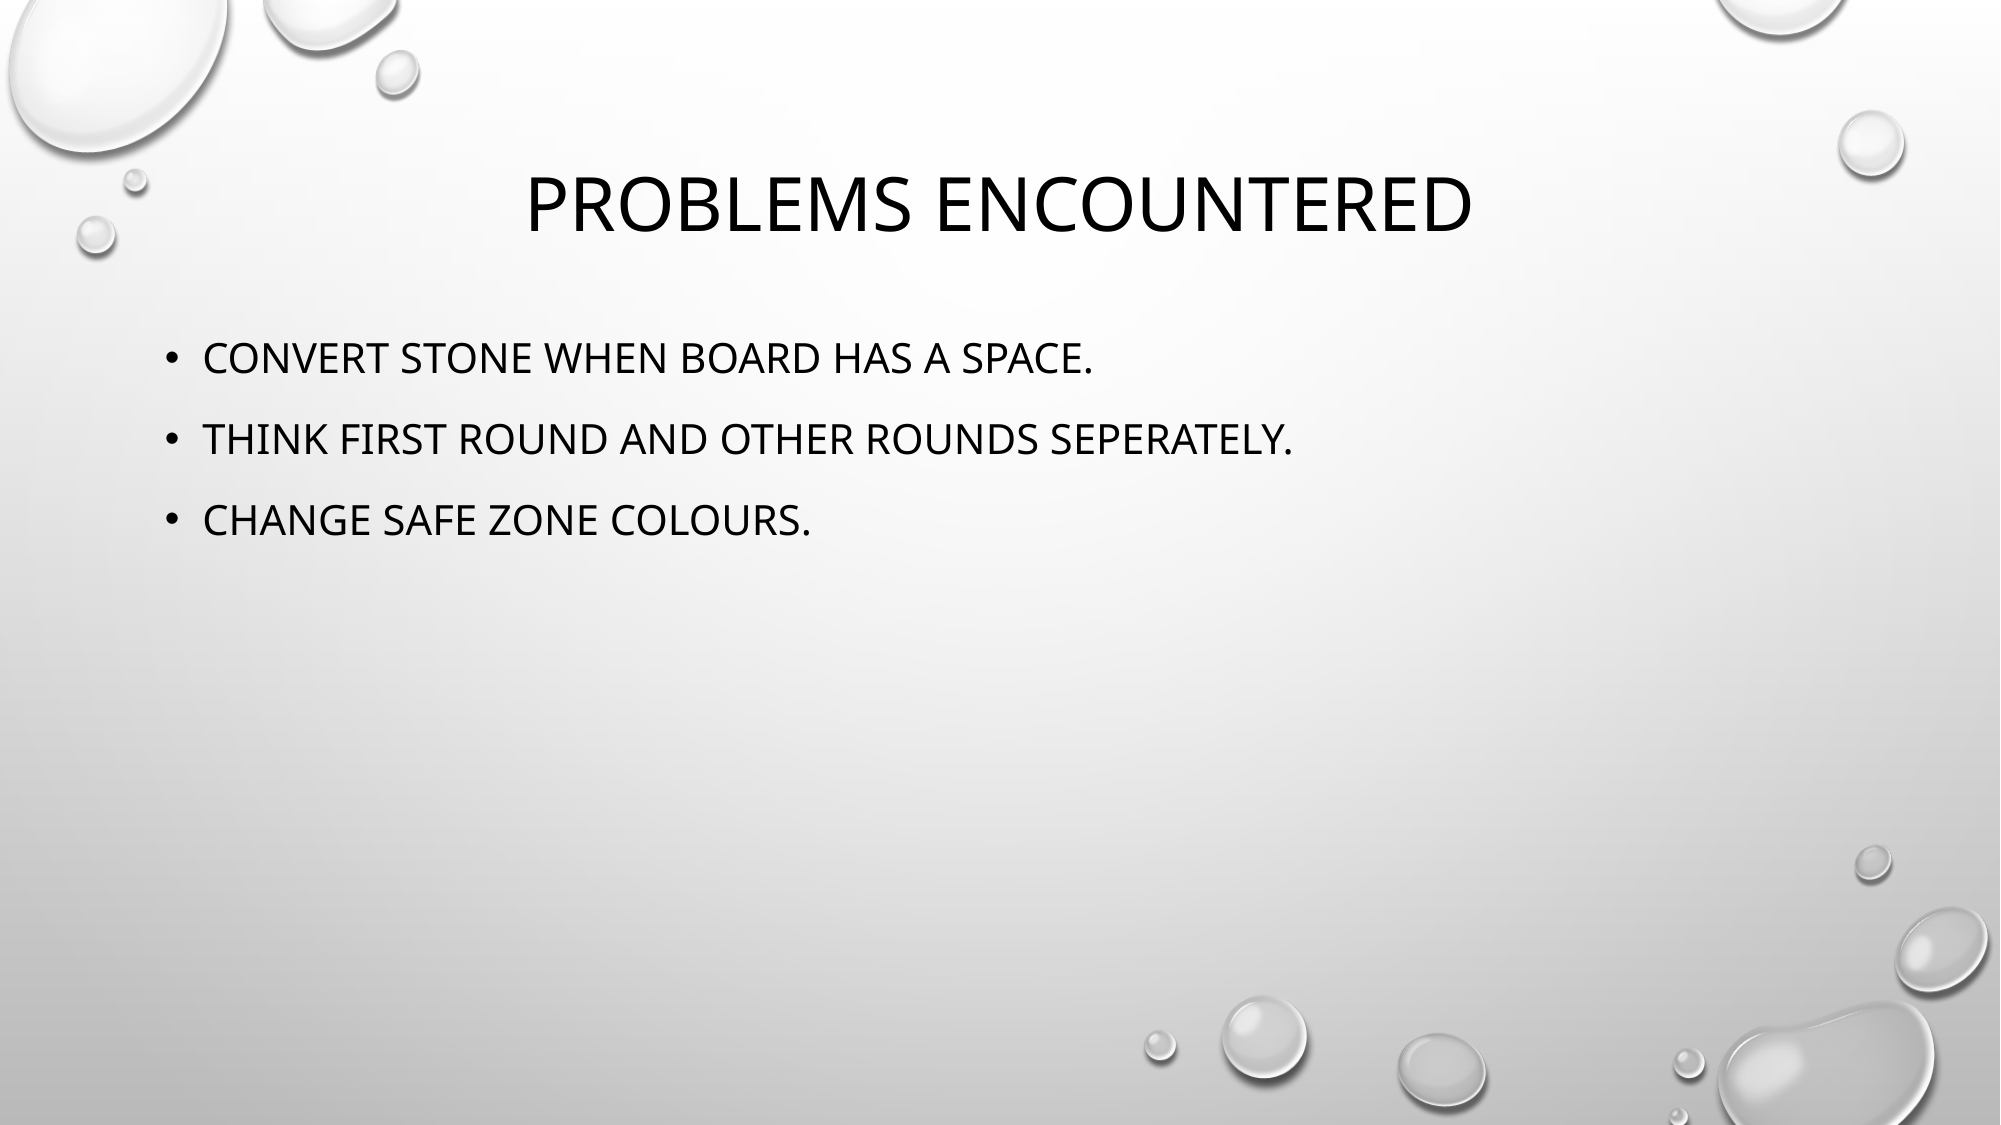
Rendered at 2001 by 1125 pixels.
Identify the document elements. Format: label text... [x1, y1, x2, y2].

picture [0, 0, 2000, 1125]
title Problems encountered [149, 76, 1851, 339]
list Convert stone when board has a space. Thınk fırst round and other rounds seperately. Change Safe zone colours. [149, 314, 1850, 877]
